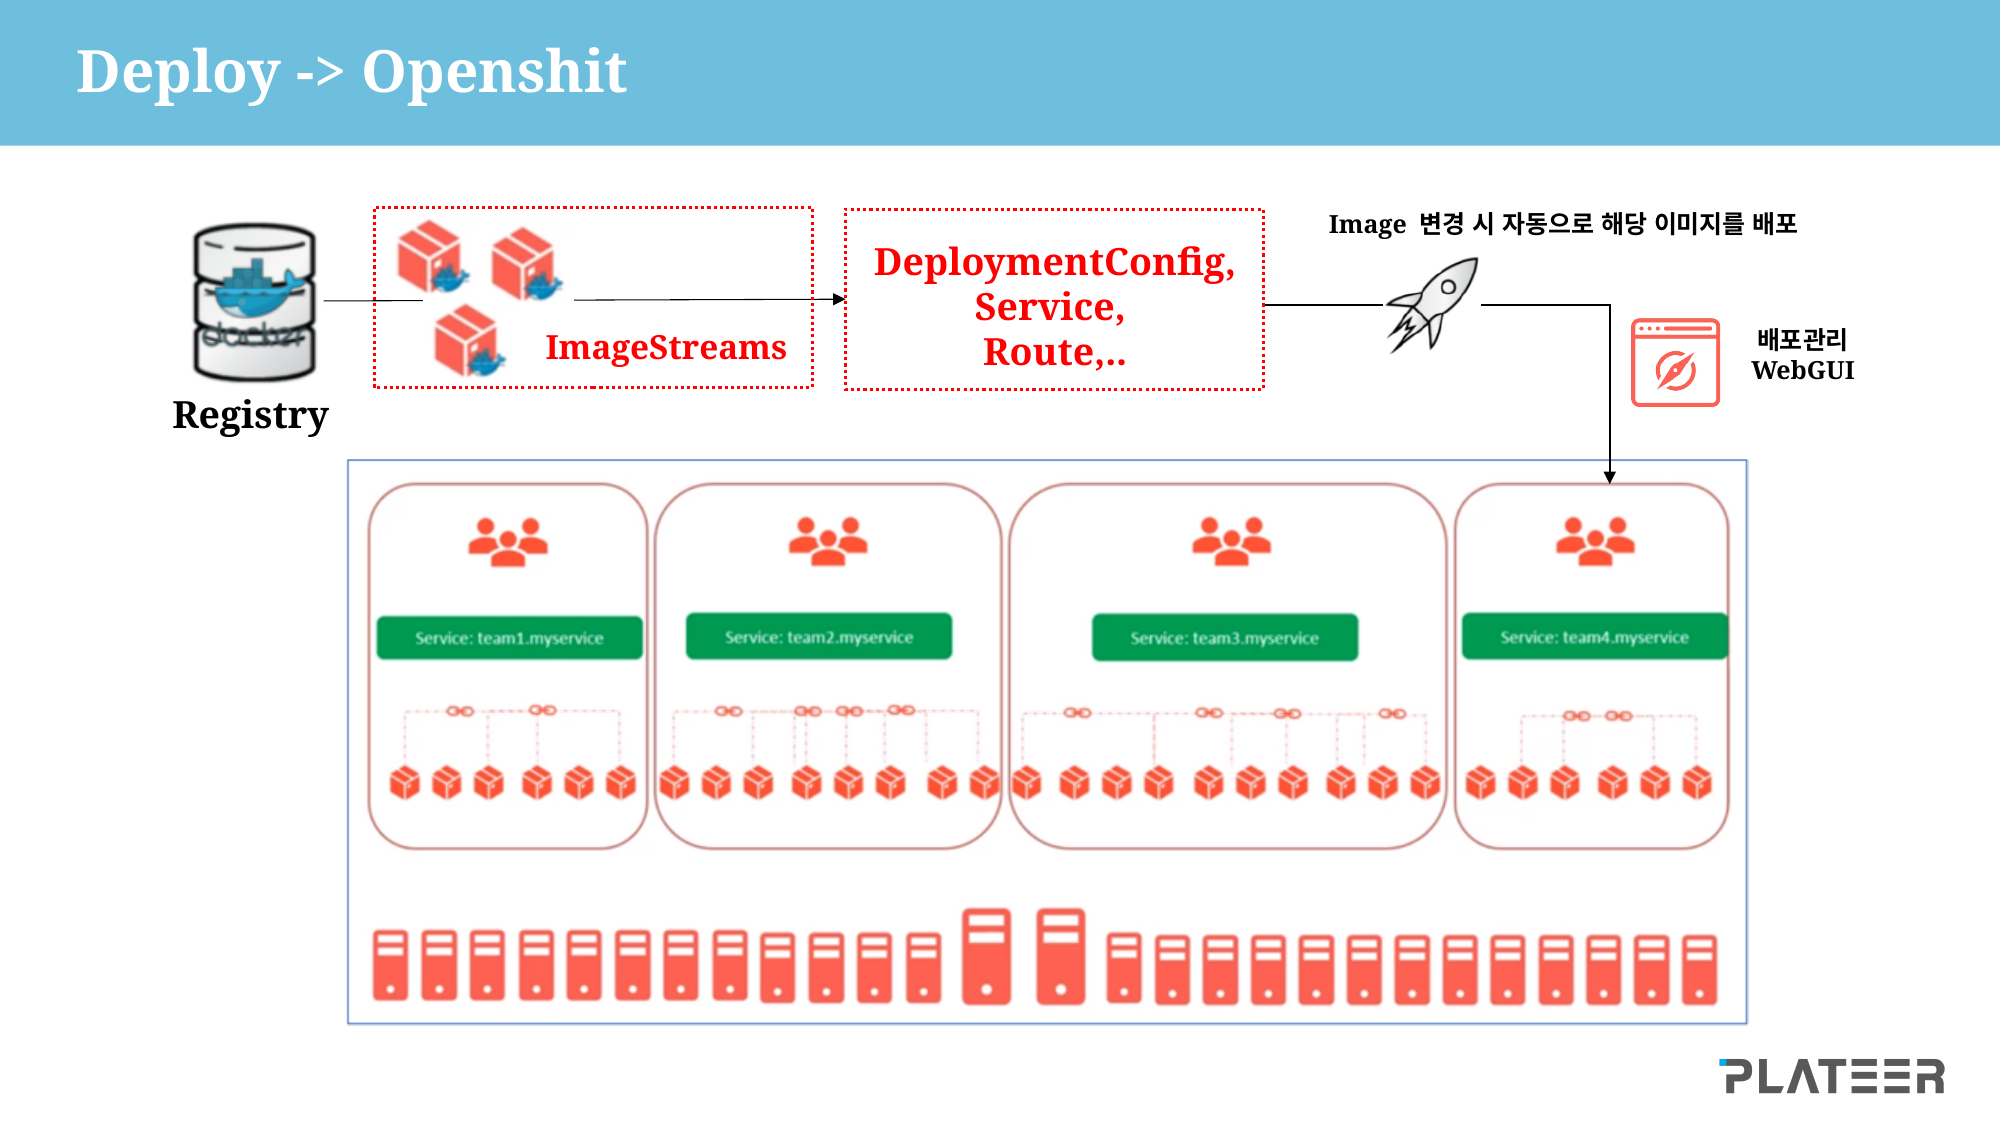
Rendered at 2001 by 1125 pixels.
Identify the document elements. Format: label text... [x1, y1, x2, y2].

title Deploy -> Openshit [61, 30, 1655, 117]
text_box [124, 201, 1905, 1026]
picture [1707, 1038, 1957, 1114]
